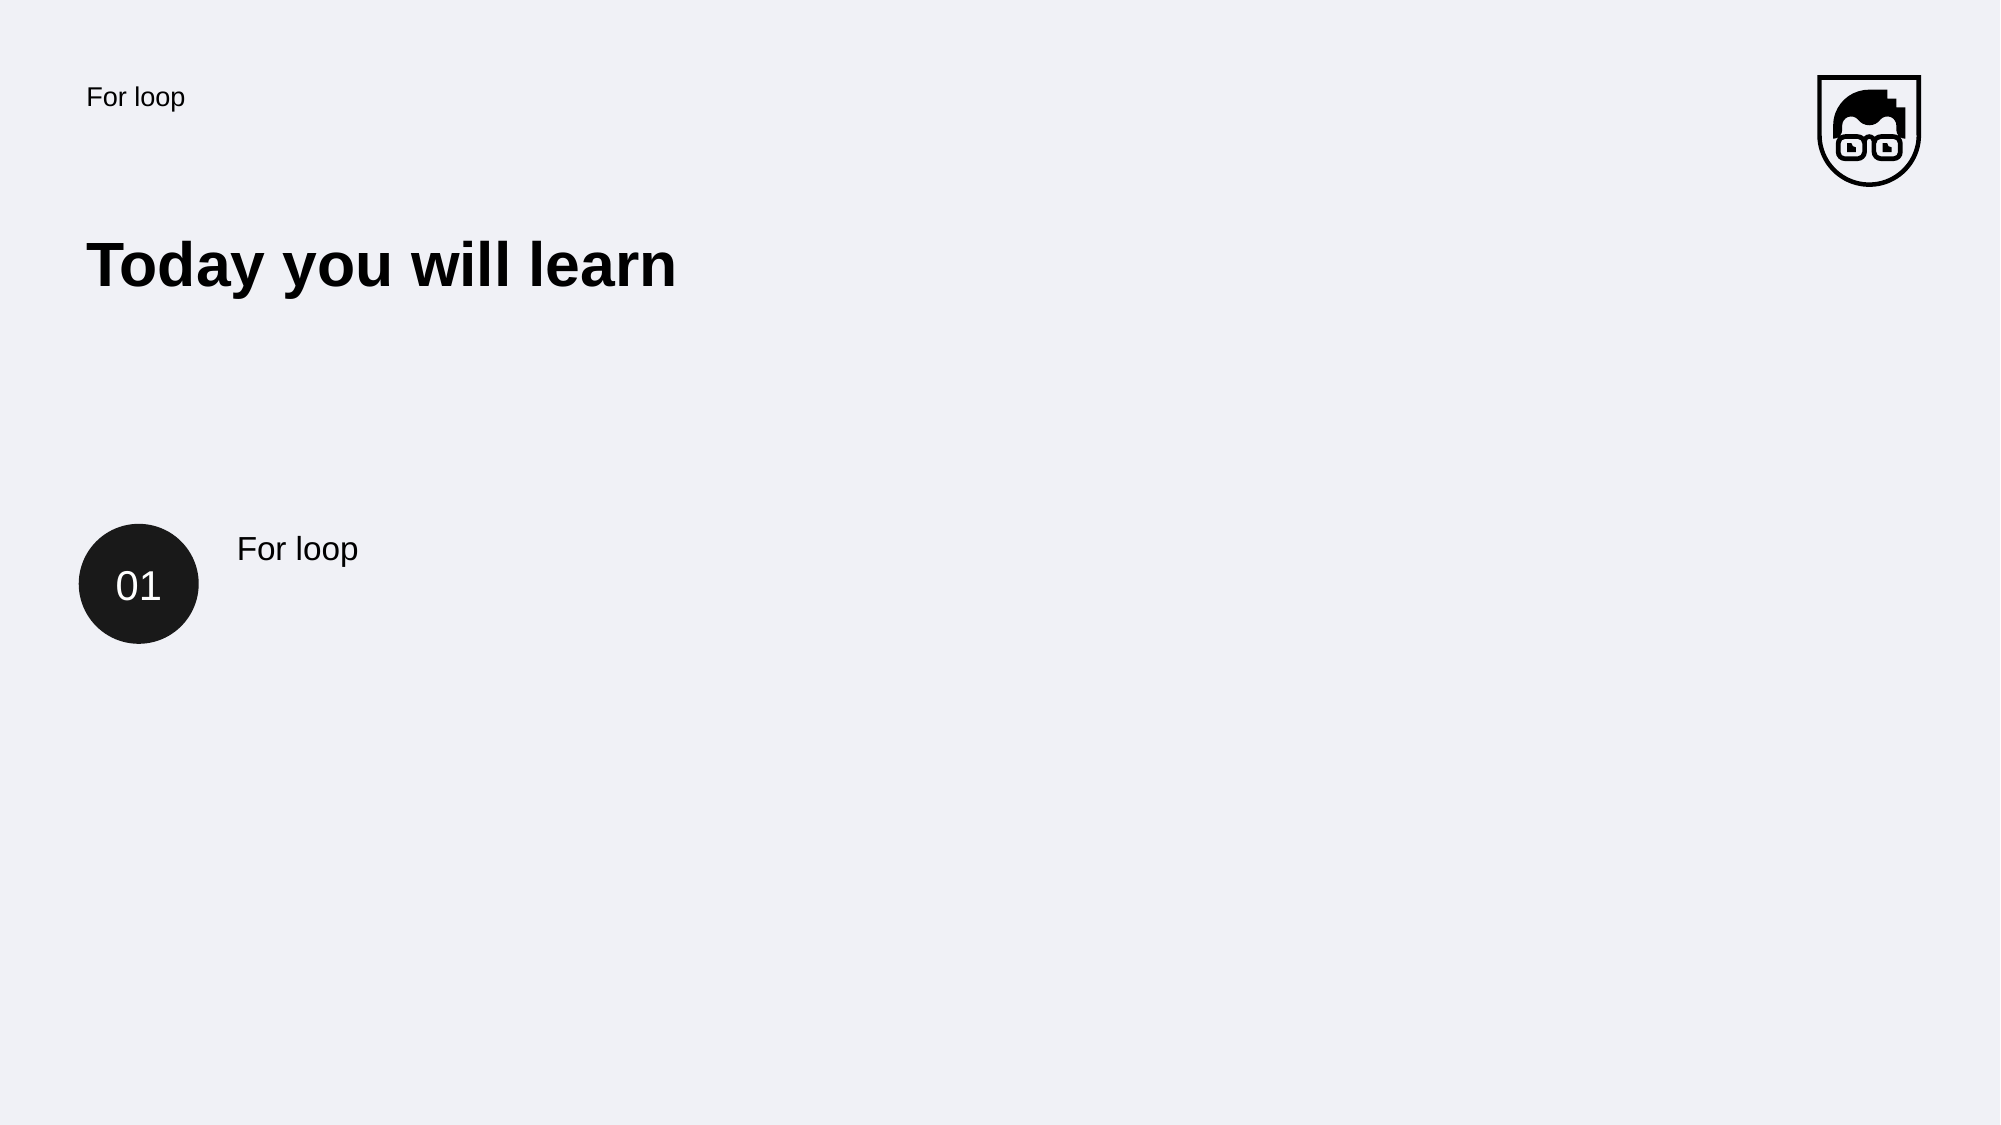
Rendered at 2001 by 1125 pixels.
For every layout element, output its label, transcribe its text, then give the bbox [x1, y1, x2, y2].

title Today you will learn [78, 224, 925, 449]
list For loop [78, 75, 1000, 150]
list For loop [229, 523, 925, 672]
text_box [78, 523, 199, 645]
